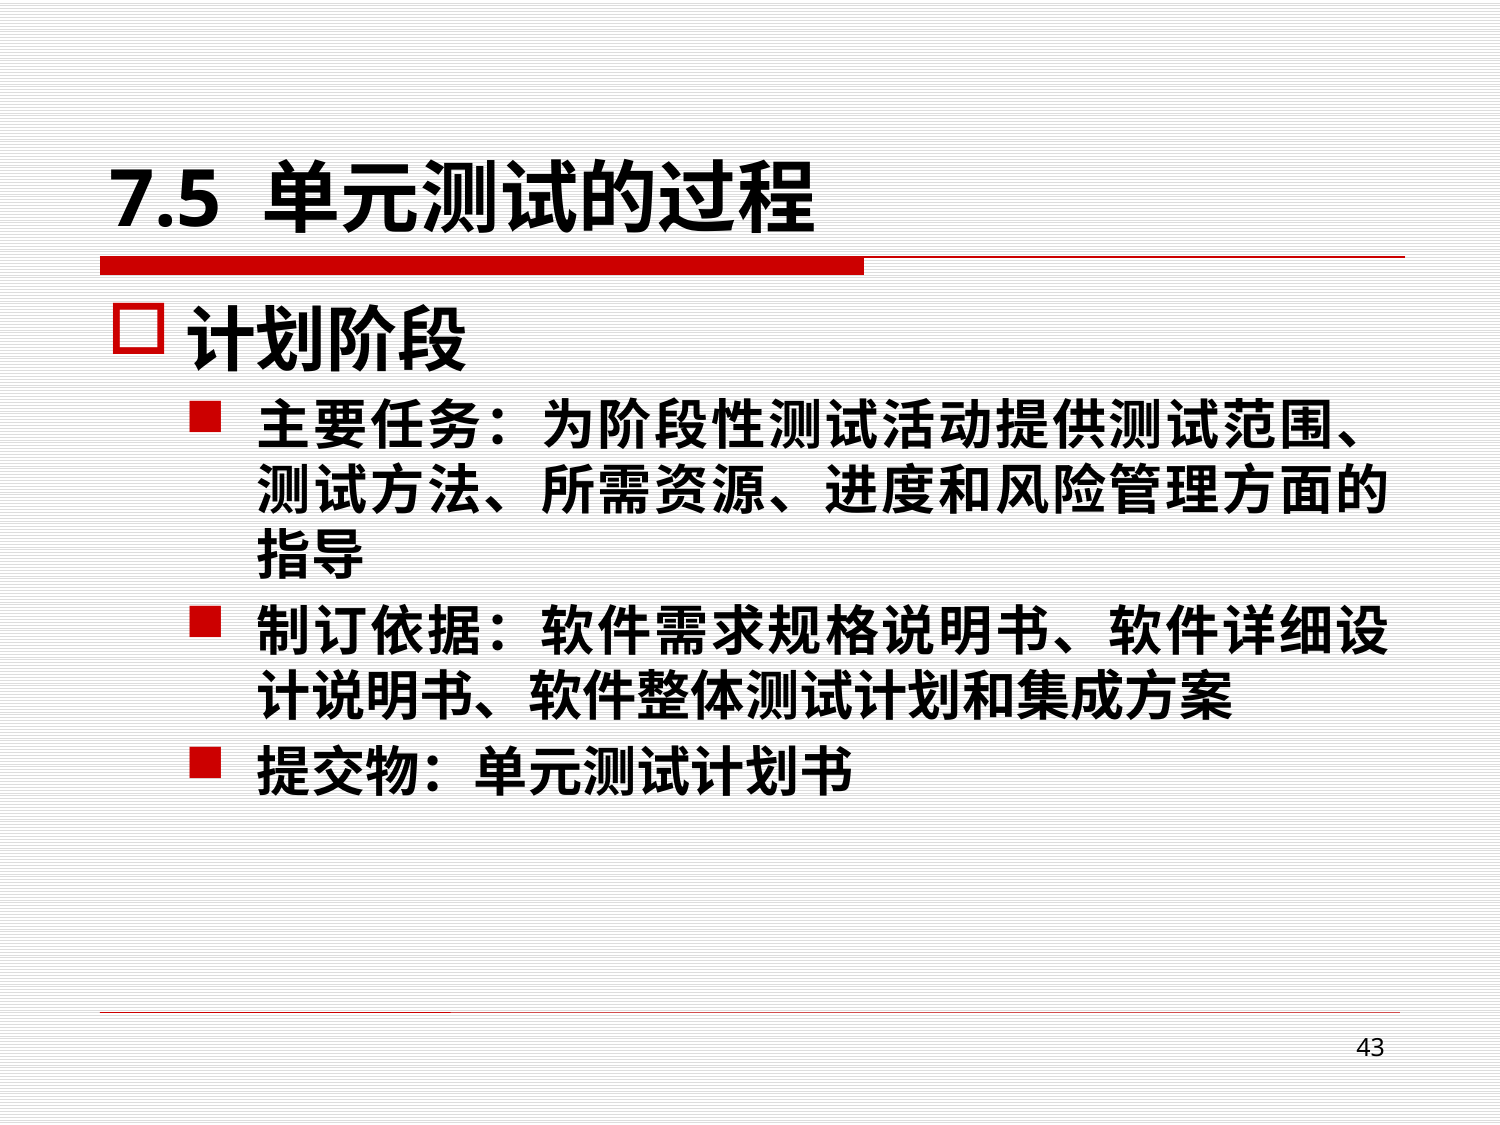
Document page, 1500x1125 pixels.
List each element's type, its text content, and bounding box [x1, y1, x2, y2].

title 7.5 单元测试的过程 [94, 50, 1407, 250]
slide_number 43 [1074, 1024, 1401, 1103]
list 计划阶段 主要任务：为阶段性测试活动提供测试范围、测试方法、所需资源、进度和风险管理方面的指导 制订依据：软件需求规格说明书、软件详细设计说明书、软件整体测试计划和集成方案 提交物：单元测试计划书 [92, 287, 1406, 988]
